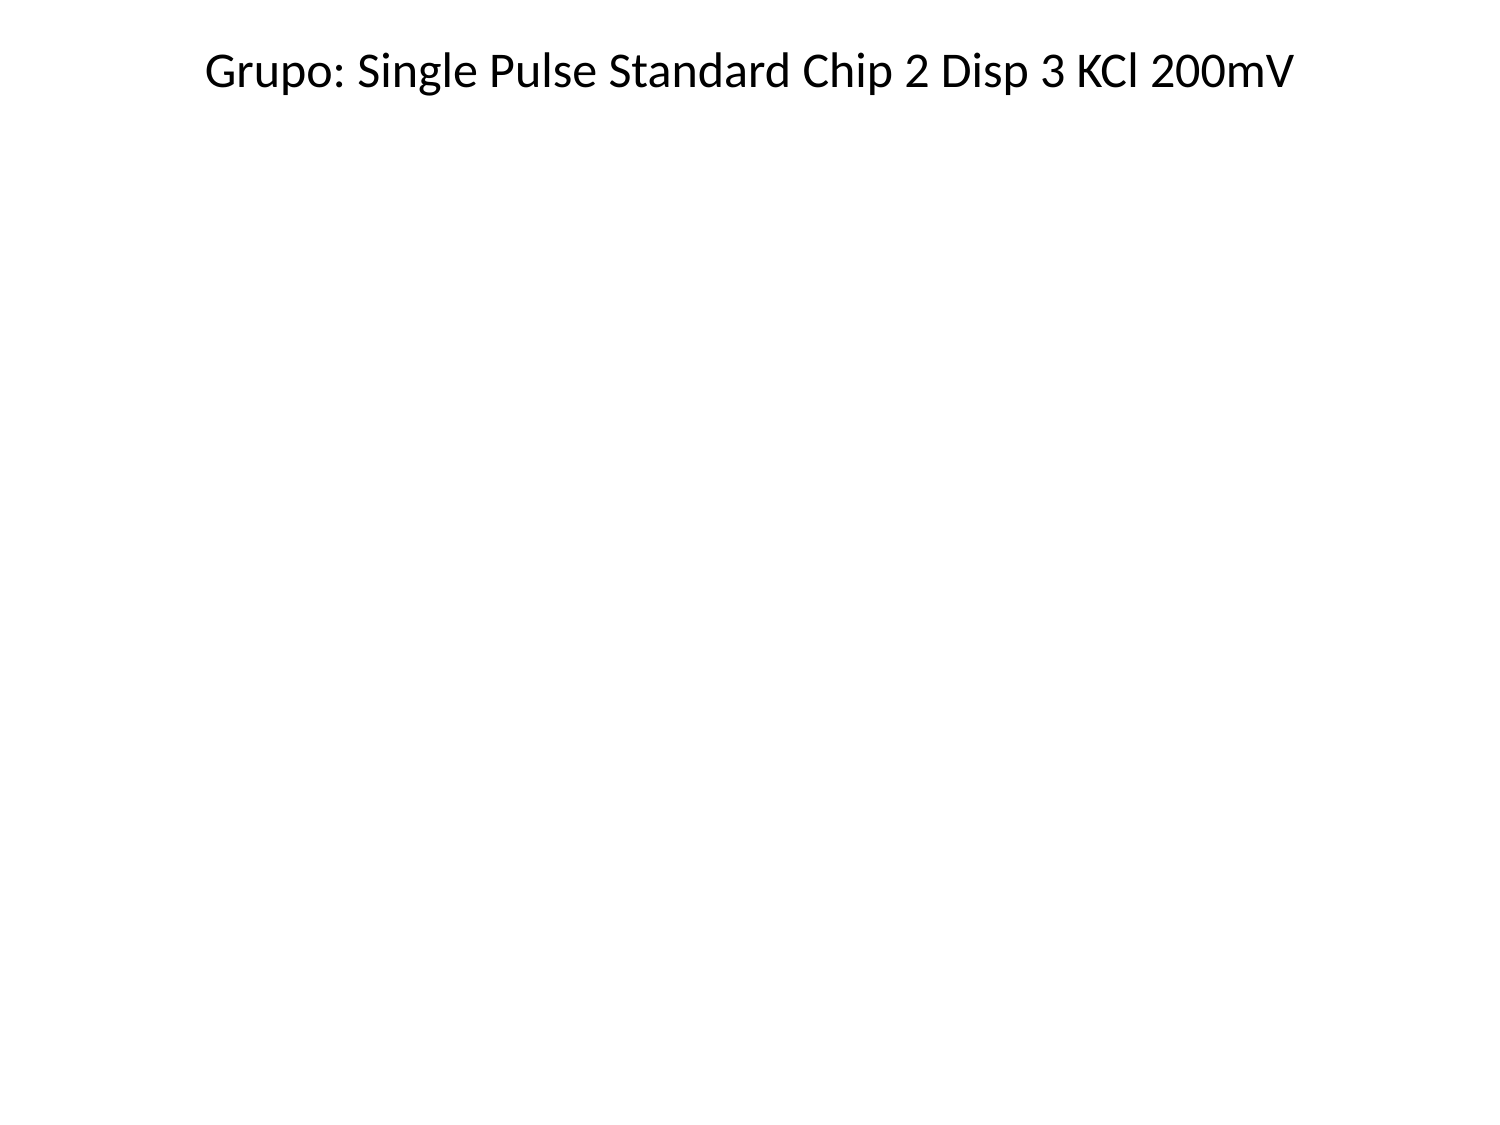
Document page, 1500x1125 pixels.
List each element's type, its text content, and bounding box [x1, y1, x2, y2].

text_box Grupo: Single Pulse Standard Chip 2 Disp 3 KCl 200mV [190, 29, 1310, 105]
